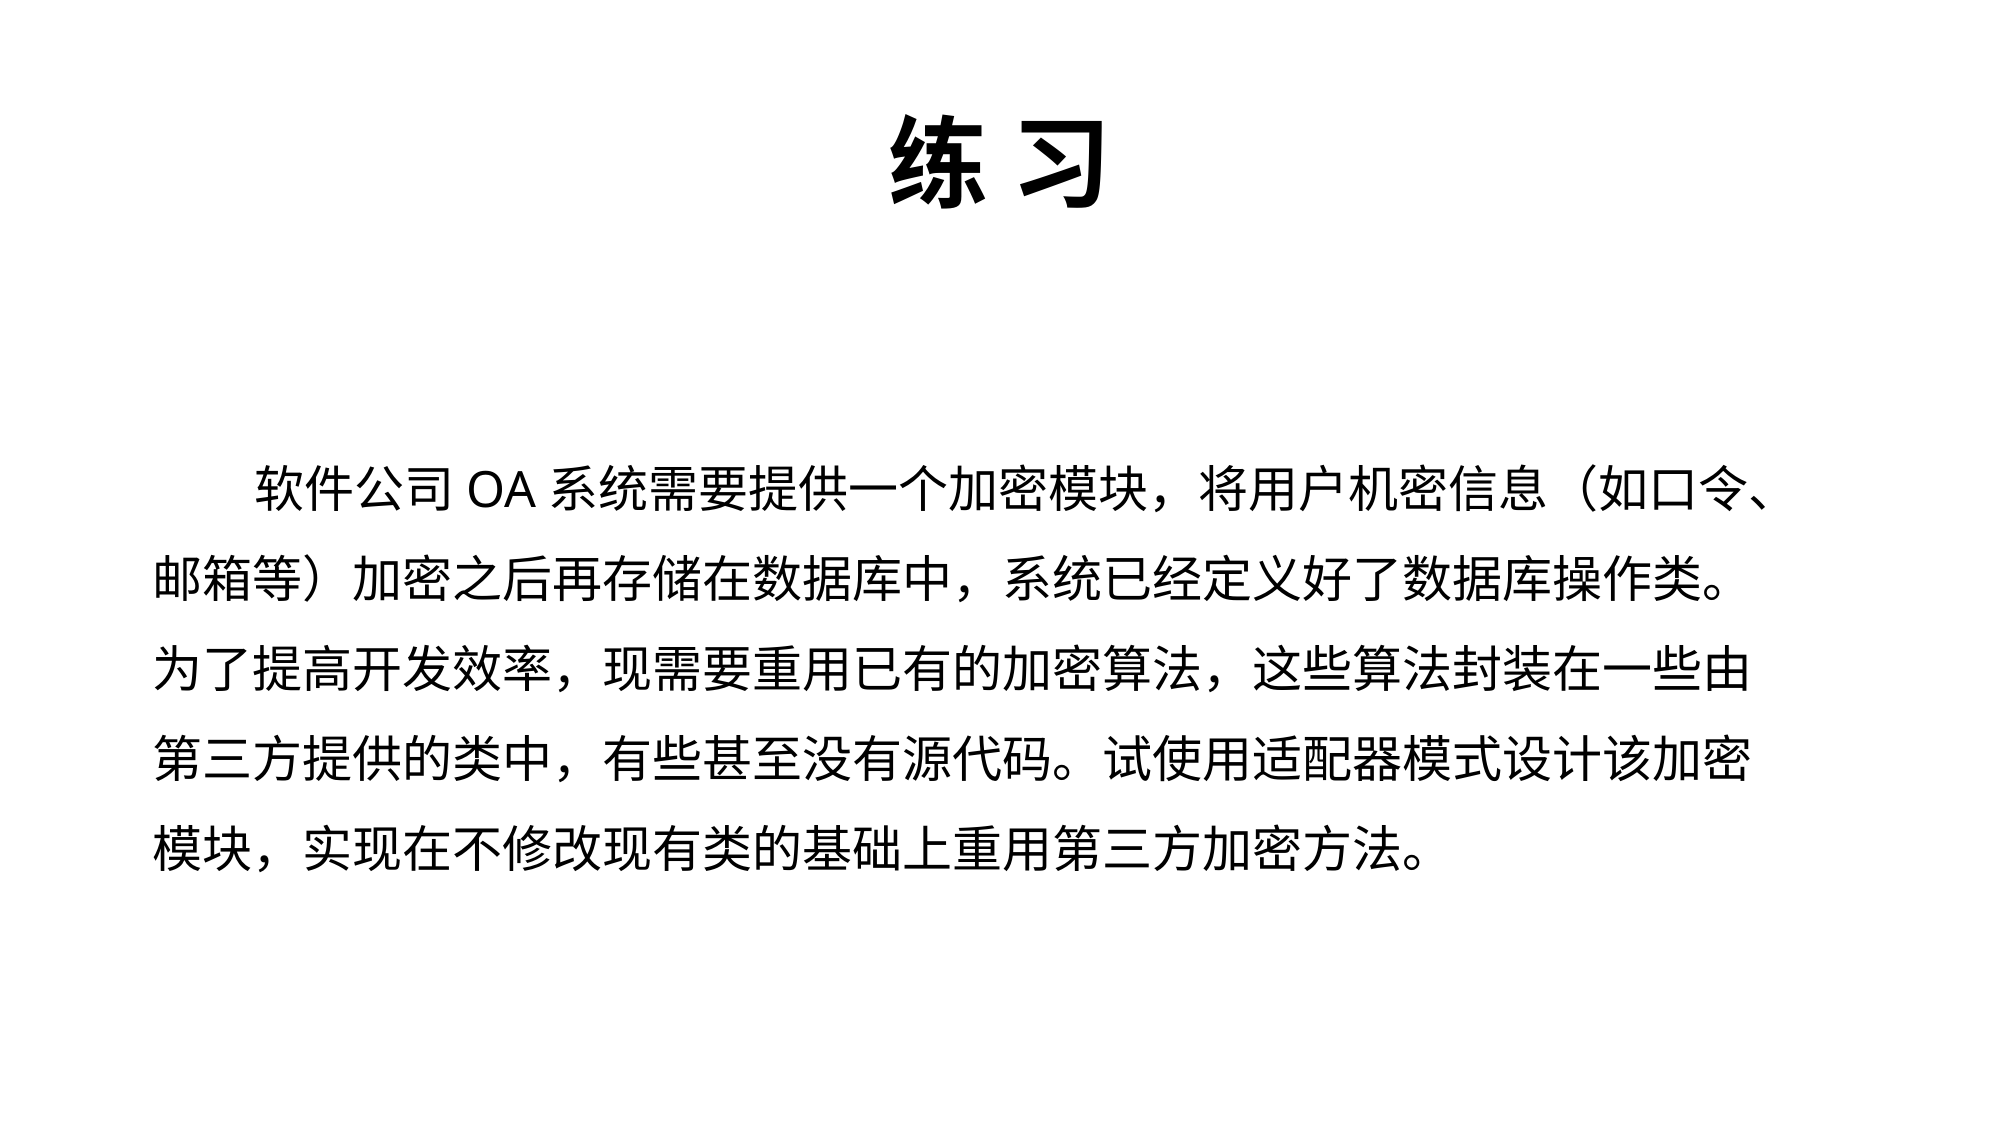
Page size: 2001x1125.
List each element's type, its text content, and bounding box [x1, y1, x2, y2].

title 练 习 [137, 59, 1863, 278]
text_box 软件公司OA系统需要提供一个加密模块，将用户机密信息（如口令、邮箱等）加密之后再存储在数据库中，系统已经定义好了数据库操作类。为了提高开发效率，现需要重用已有的加密算法，这些算法封装在一些由第三方提供的类中，有些甚至没有源代码。试使用适配器模式设计该加密模块，实现在不修改现有类的基础上重用第三方加密方法。 [137, 420, 1802, 886]
